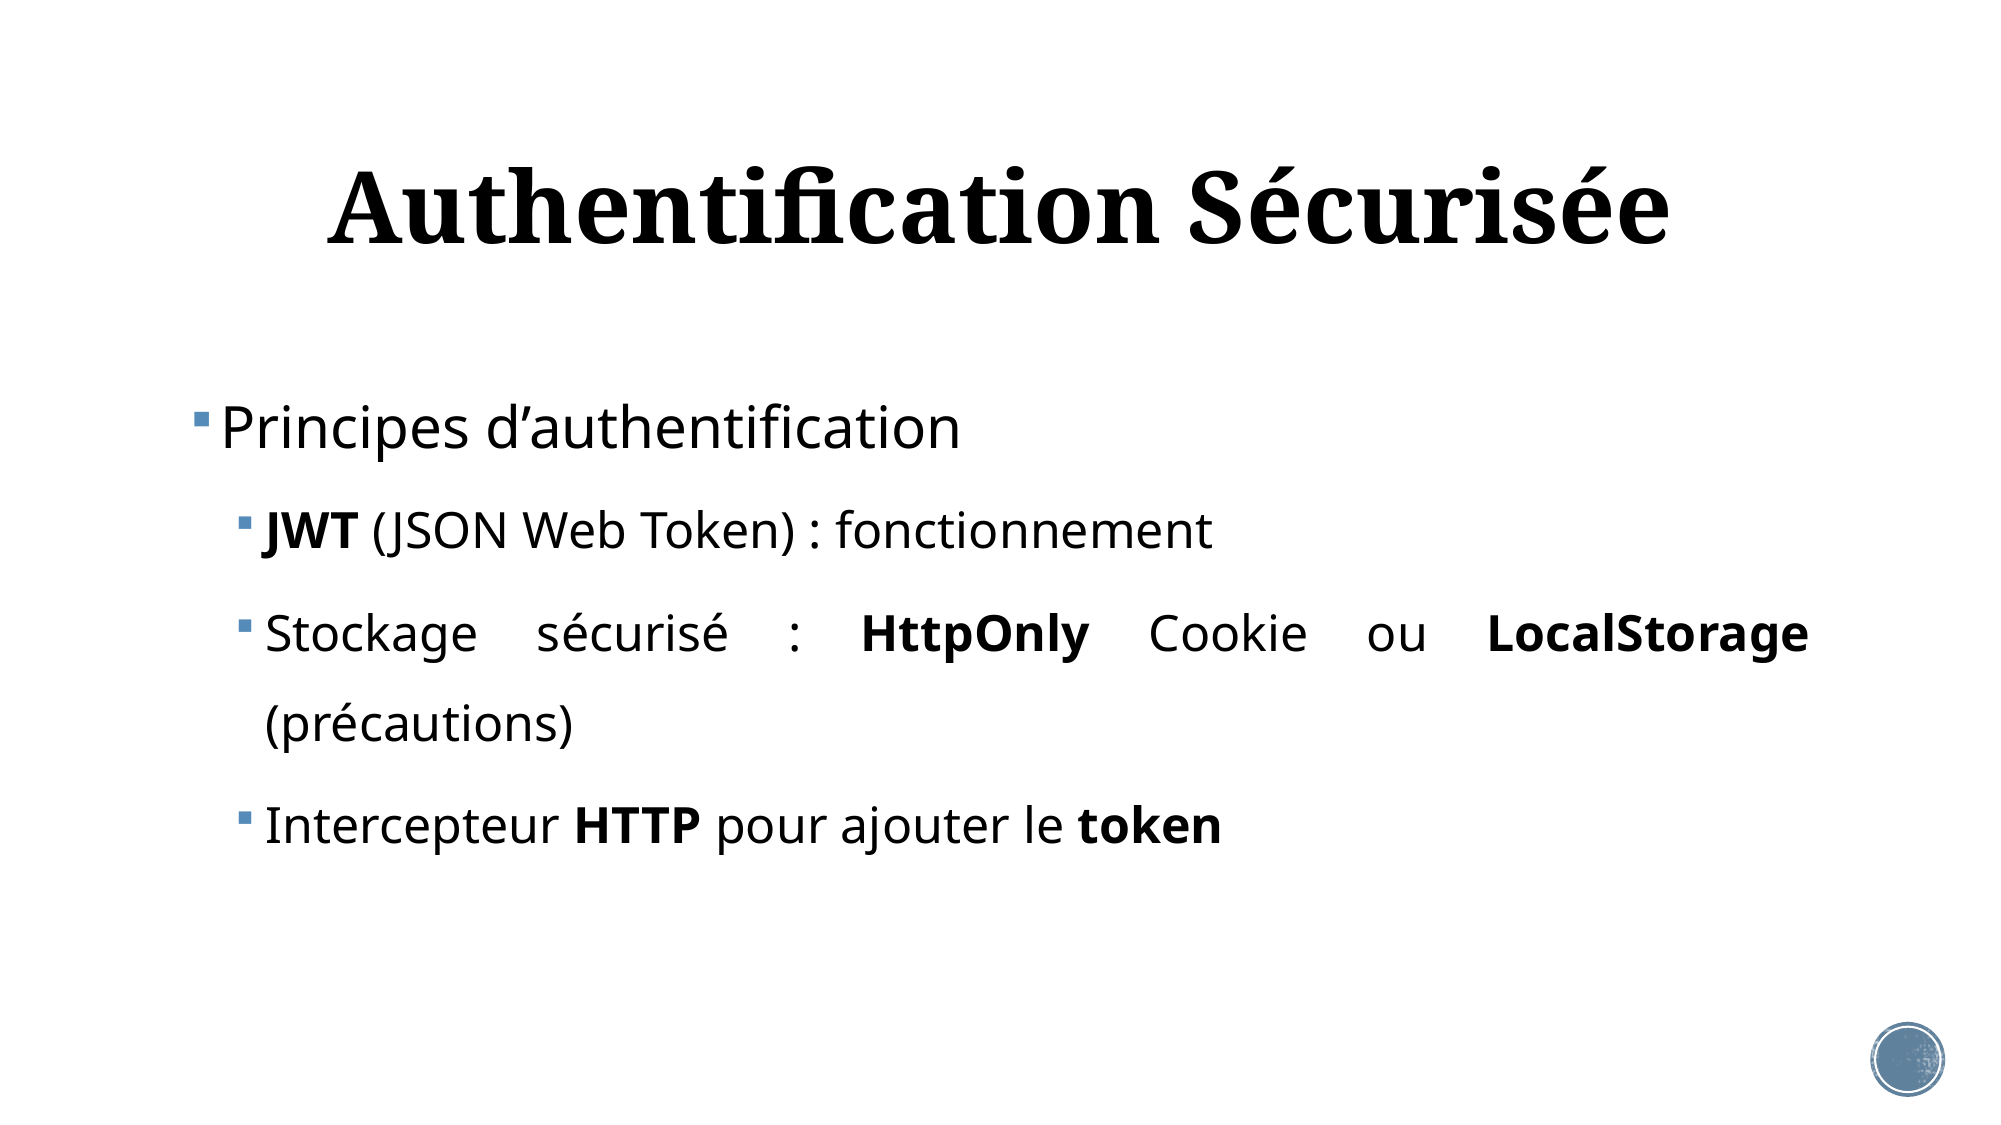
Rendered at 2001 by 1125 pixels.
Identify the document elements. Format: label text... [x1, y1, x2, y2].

list Principes d’authentification JWT (JSON Web Token) : fonctionnement Stockage sécurisé : HttpOnly Cookie ou LocalStorage (précautions) Intercepteur HTTP pour ajouter le token [175, 348, 1826, 1013]
title Authentification Sécurisée [175, 79, 1826, 344]
